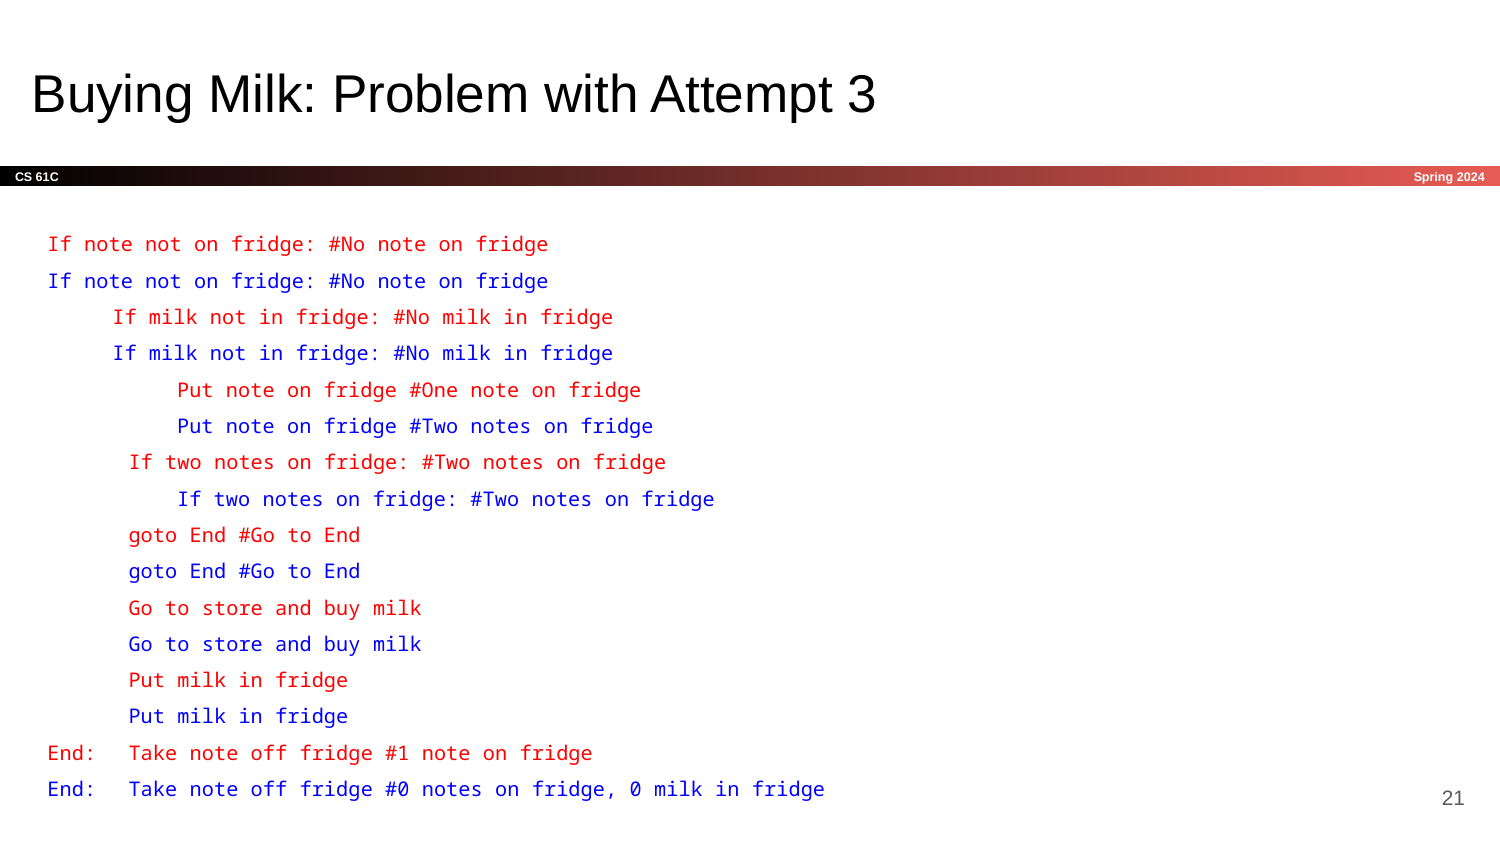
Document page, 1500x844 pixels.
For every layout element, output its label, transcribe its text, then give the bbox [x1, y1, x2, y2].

slide_number ‹#› [1389, 764, 1480, 830]
title Buying Milk: Problem with Attempt 3 [16, 44, 1415, 139]
list If note not on fridge: #No note on fridge If note not on fridge: #No note on fridge If milk not in fridge: #No milk in fridge If milk not in fridge: #No milk in fridge Put note on fridge #One note on fridge Put note on fridge #Two notes on fridge If two notes on fridge: #Two notes on fridge If two notes on fridge: #Two notes on fridge goto End #Go to End goto End #Go to End Go to store and buy milk Go to store and buy milk Put milk in fridge Put milk in fridge End: Take note off fridge #1 note on fridge End: Take note off fridge #0 notes on fridge, 0 milk in fridge [32, 204, 1431, 823]
